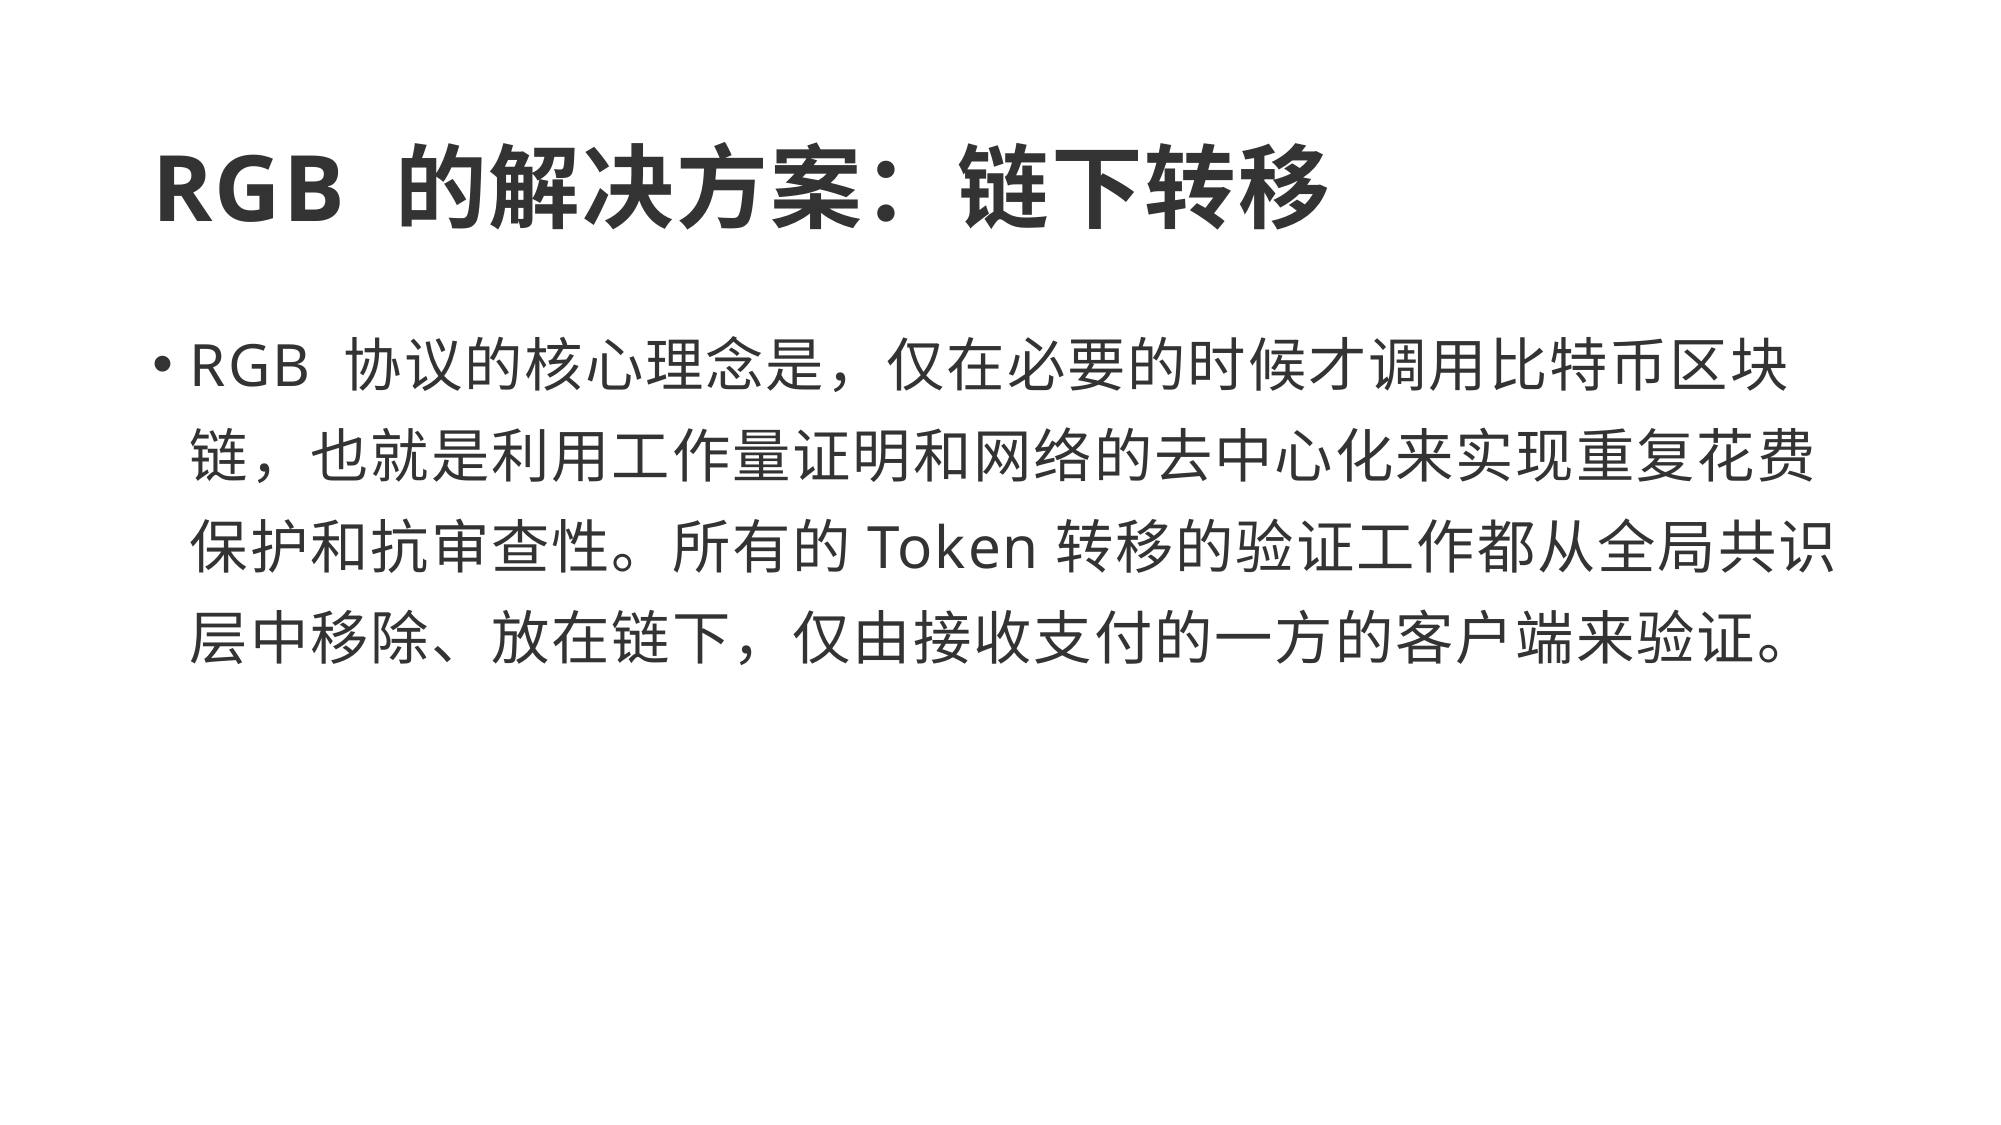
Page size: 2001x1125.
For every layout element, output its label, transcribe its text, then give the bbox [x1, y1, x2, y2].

title RGB 的解决方案：链下转移 [137, 59, 1863, 278]
list RGB 协议的核心理念是，仅在必要的时候才调用比特币区块链，也就是利用工作量证明和网络的去中心化来实现重复花费保护和抗审查性。所有的Token转移的验证工作都从全局共识层中移除、放在链下，仅由接收支付的一方的客户端来验证。 [137, 299, 1863, 1014]
